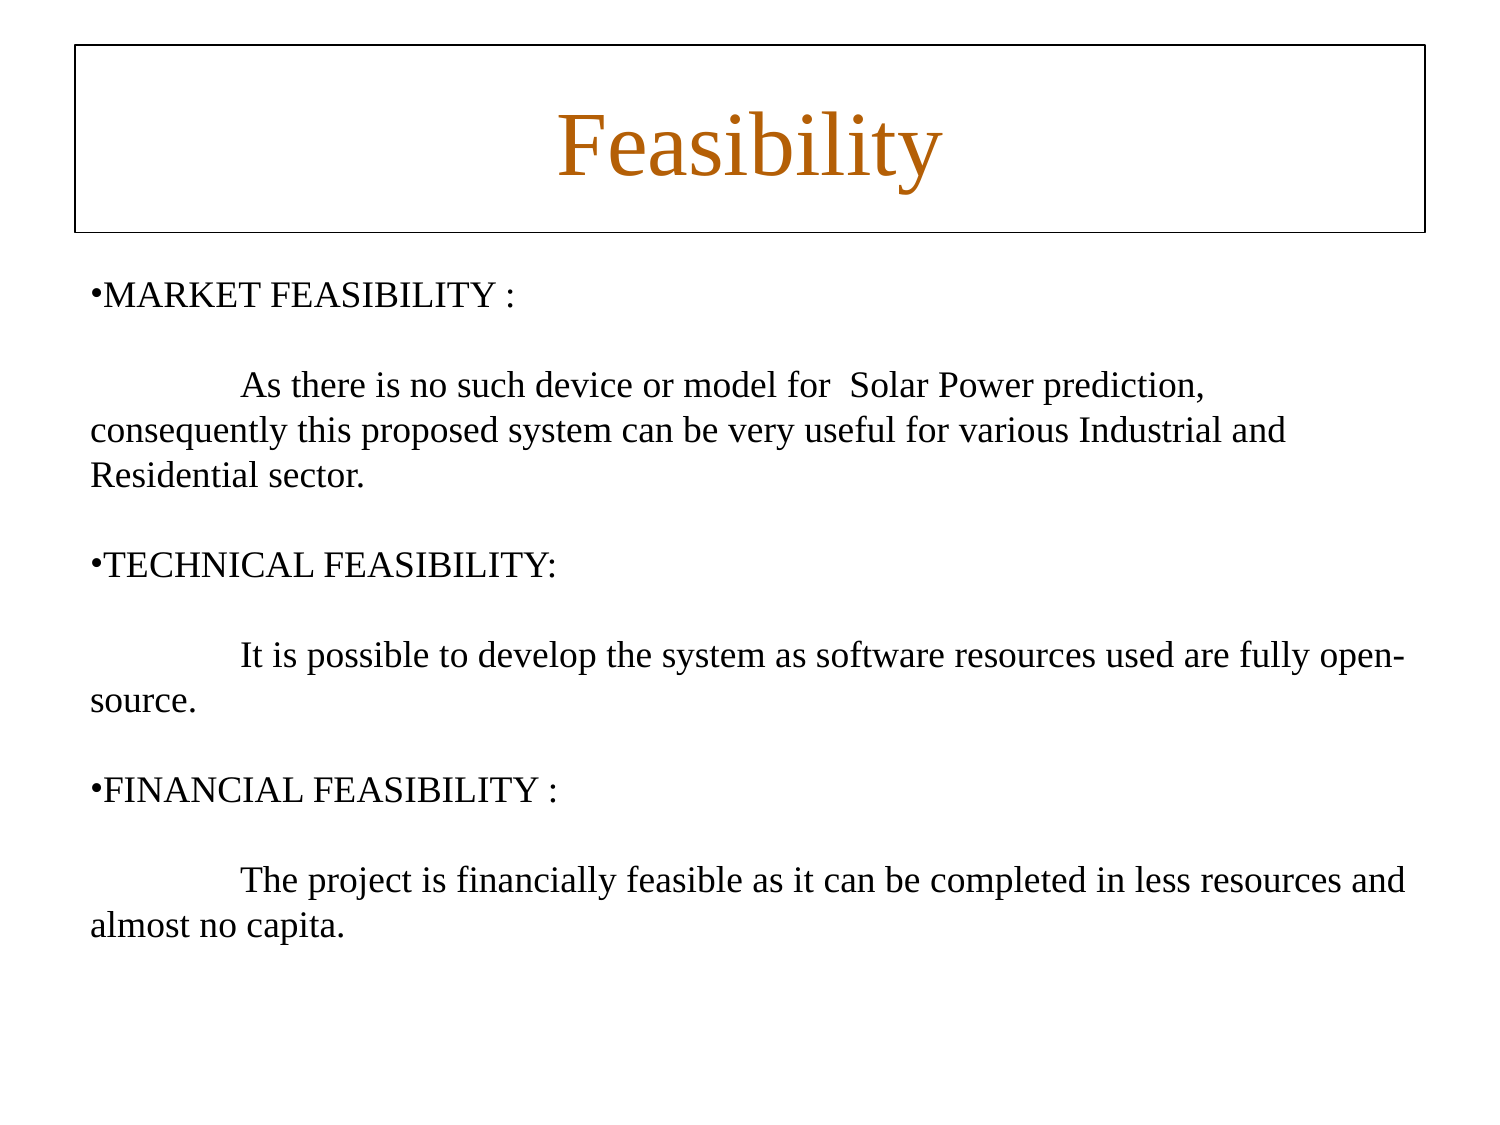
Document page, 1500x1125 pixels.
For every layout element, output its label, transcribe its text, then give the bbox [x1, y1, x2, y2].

title Feasibility [75, 45, 1425, 233]
list MARKET FEASIBILITY : As there is no such device or model for Solar Power prediction, consequently this proposed system can be very useful for various Industrial and Residential sector. TECHNICAL FEASIBILITY: It is possible to develop the system as software resources used are fully open-source. FINANCIAL FEASIBILITY : The project is financially feasible as it can be completed in less resources and almost no capita. [75, 262, 1425, 1005]
